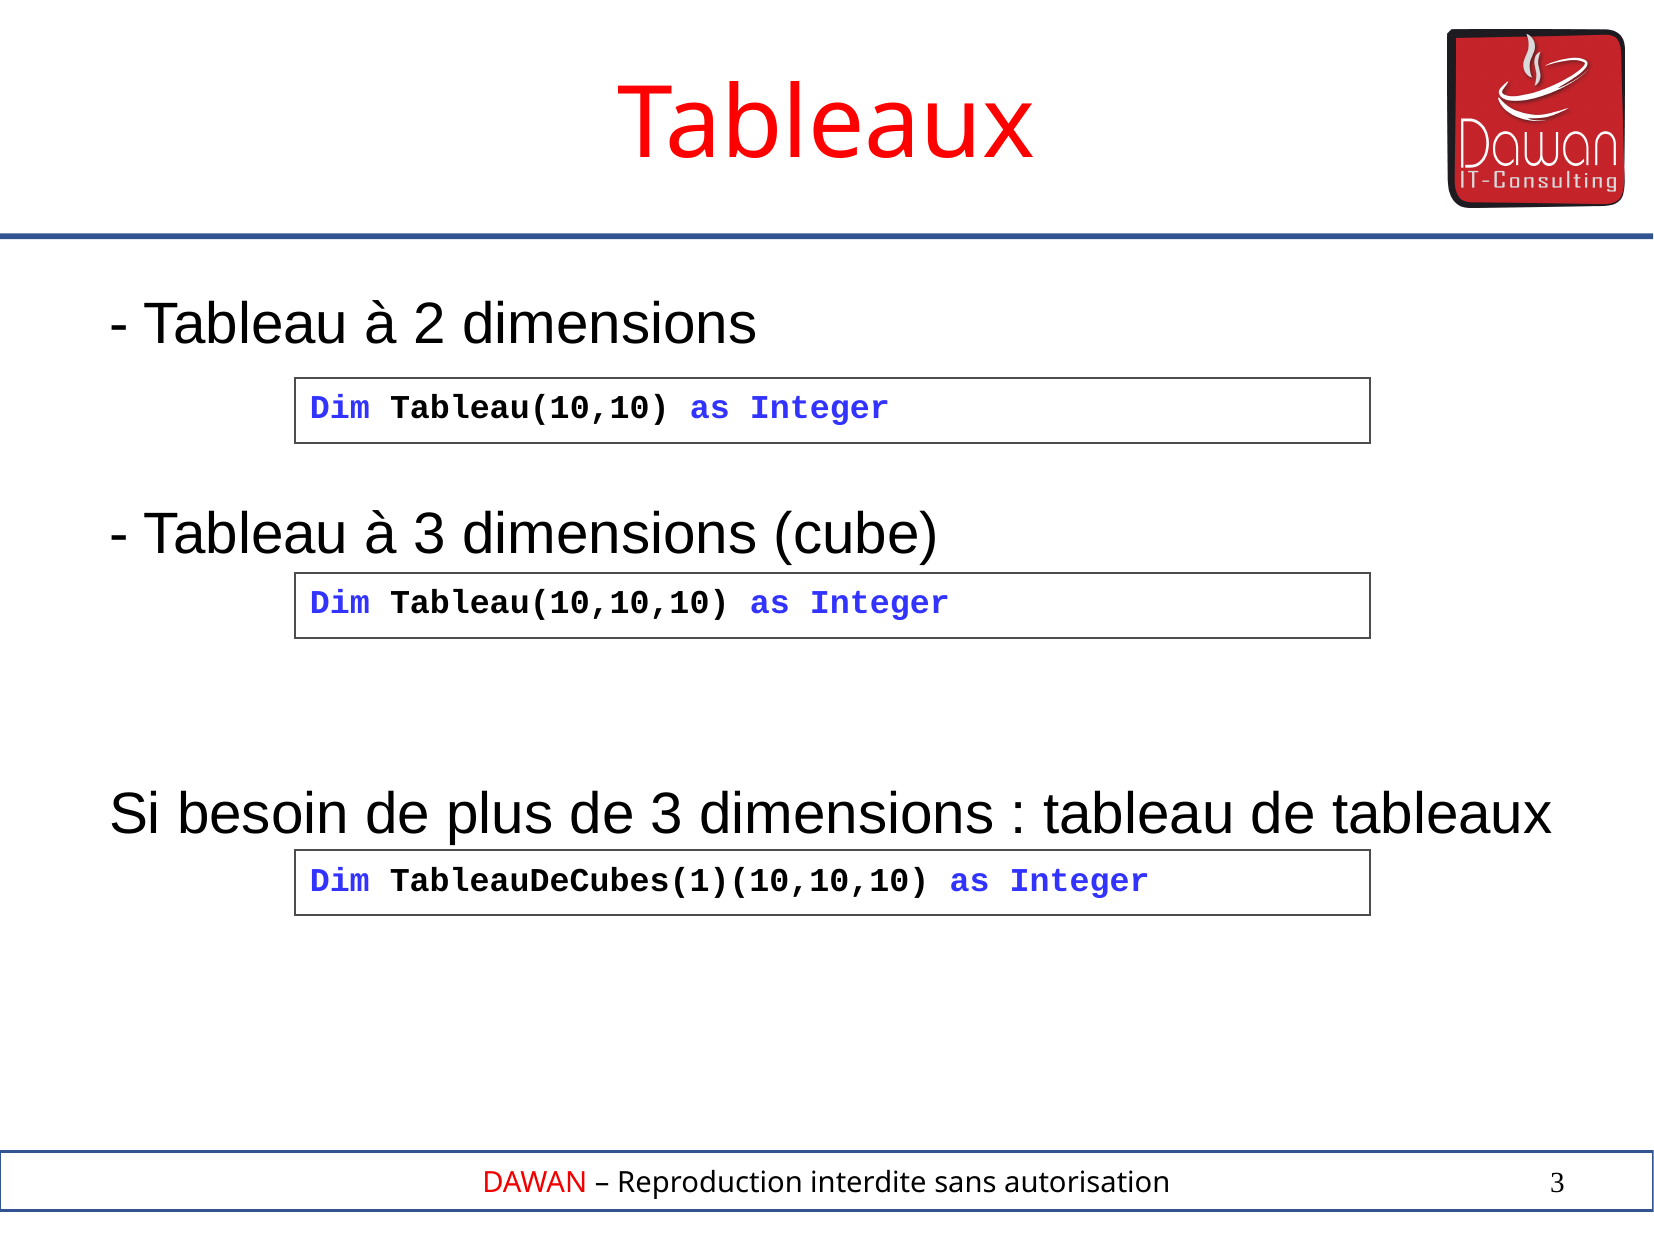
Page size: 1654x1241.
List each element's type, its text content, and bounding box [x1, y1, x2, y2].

text_box Dim TableauDeCubes(1)(10,10,10) as Integer [295, 850, 1371, 916]
picture [1447, 29, 1625, 208]
text_box Dim Tableau(10,10) as Integer [295, 378, 1371, 443]
slide_number 3 [1185, 1163, 1565, 1228]
text_box Tableaux [88, 50, 1565, 182]
text_box - Tableau à 2 dimensions - Tableau à 3 dimensions (cube) Si besoin de plus de 3 dimensions : tableau de tableaux [94, 277, 1571, 1146]
text_box Dim Tableau(10,10,10) as Integer [295, 572, 1371, 638]
